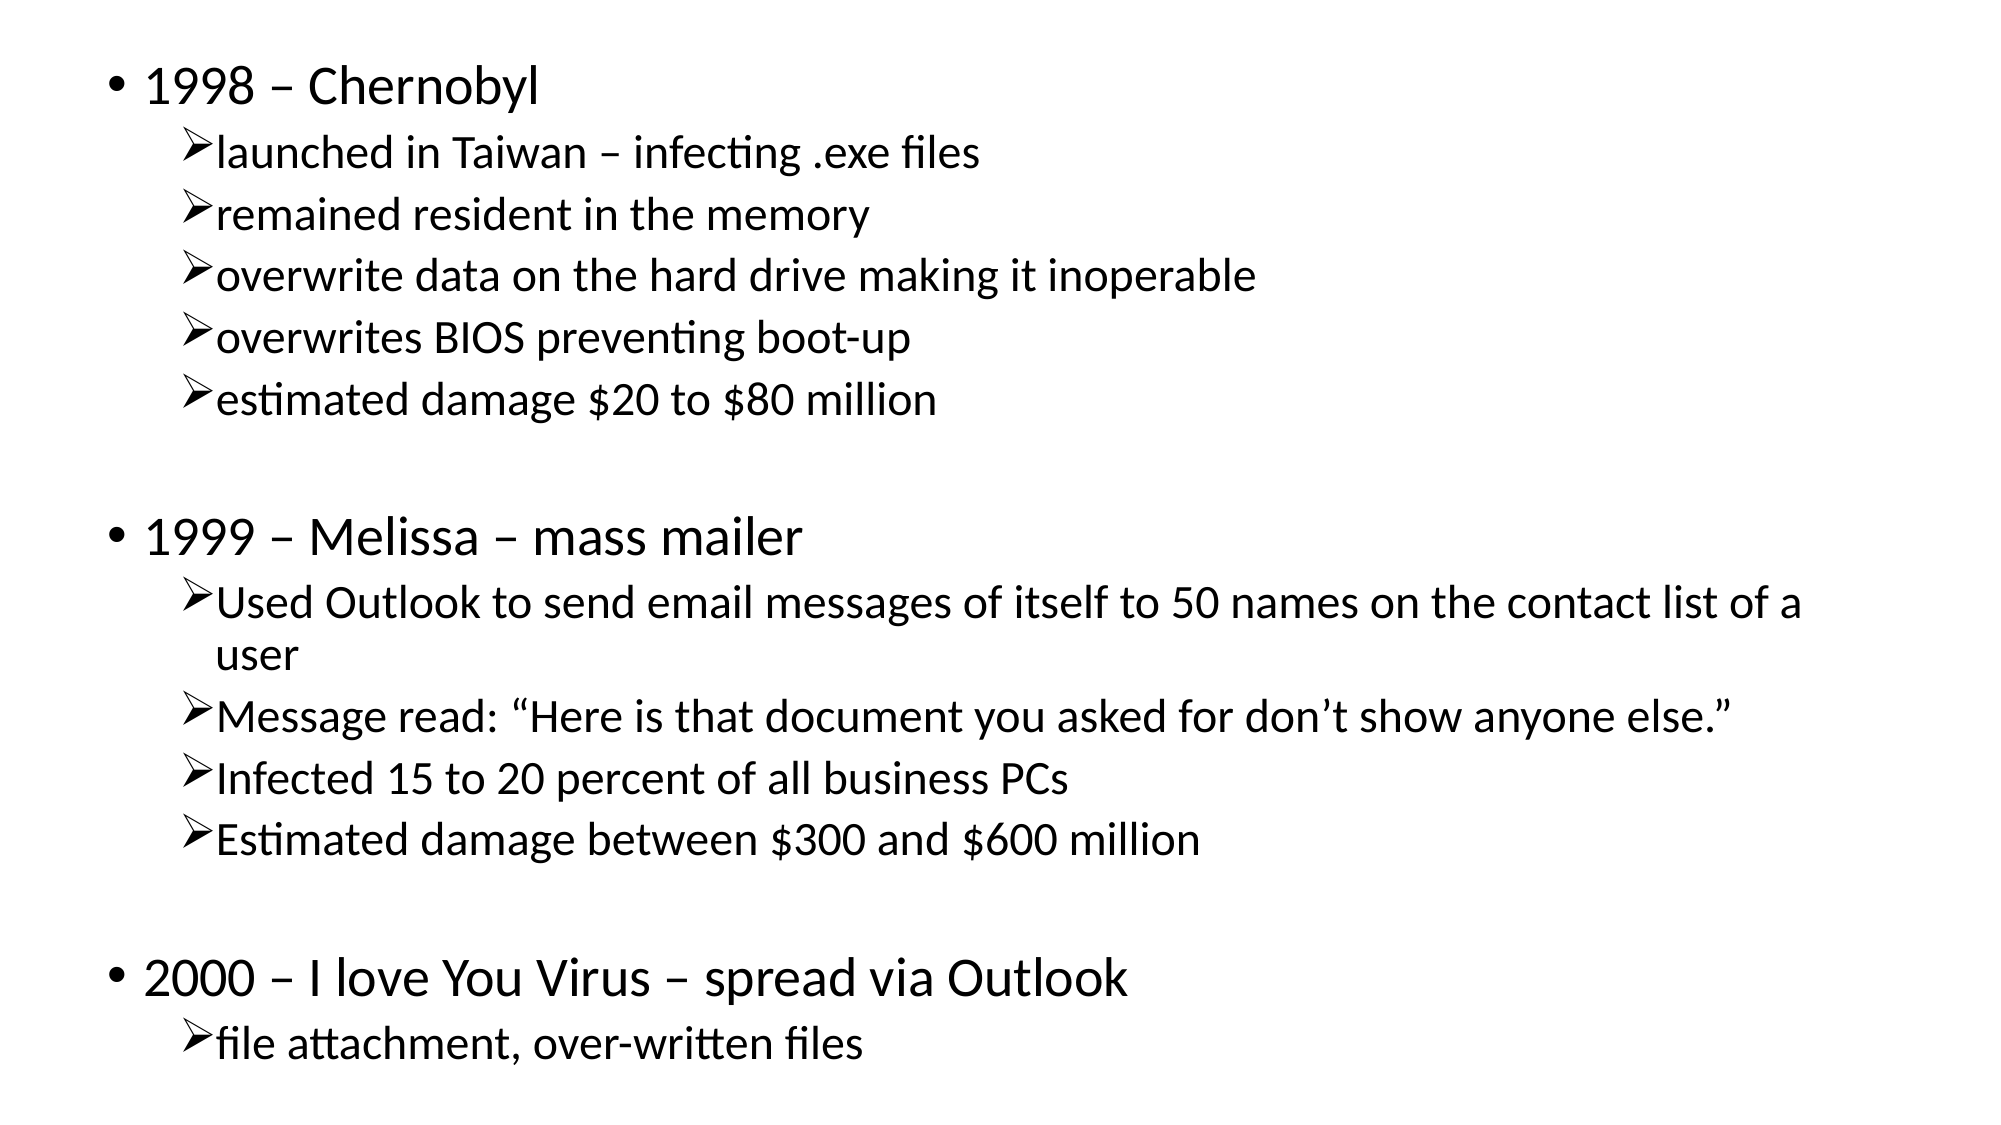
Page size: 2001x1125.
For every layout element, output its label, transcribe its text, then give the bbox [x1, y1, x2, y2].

list 1998 – Chernobyl launched in Taiwan – infecting .exe files remained resident in the memory overwrite data on the hard drive making it inoperable overwrites BIOS preventing boot-up estimated damage $20 to $80 million 1999 – Melissa – mass mailer Used Outlook to send email messages of itself to 50 names on the contact list of a user Message read: “Here is that document you asked for don’t show anyone else.” Infected 15 to 20 percent of all business PCs Estimated damage between $300 and $600 million 2000 – I love You Virus – spread via Outlook file attachment, over-written files [92, 49, 1910, 1083]
